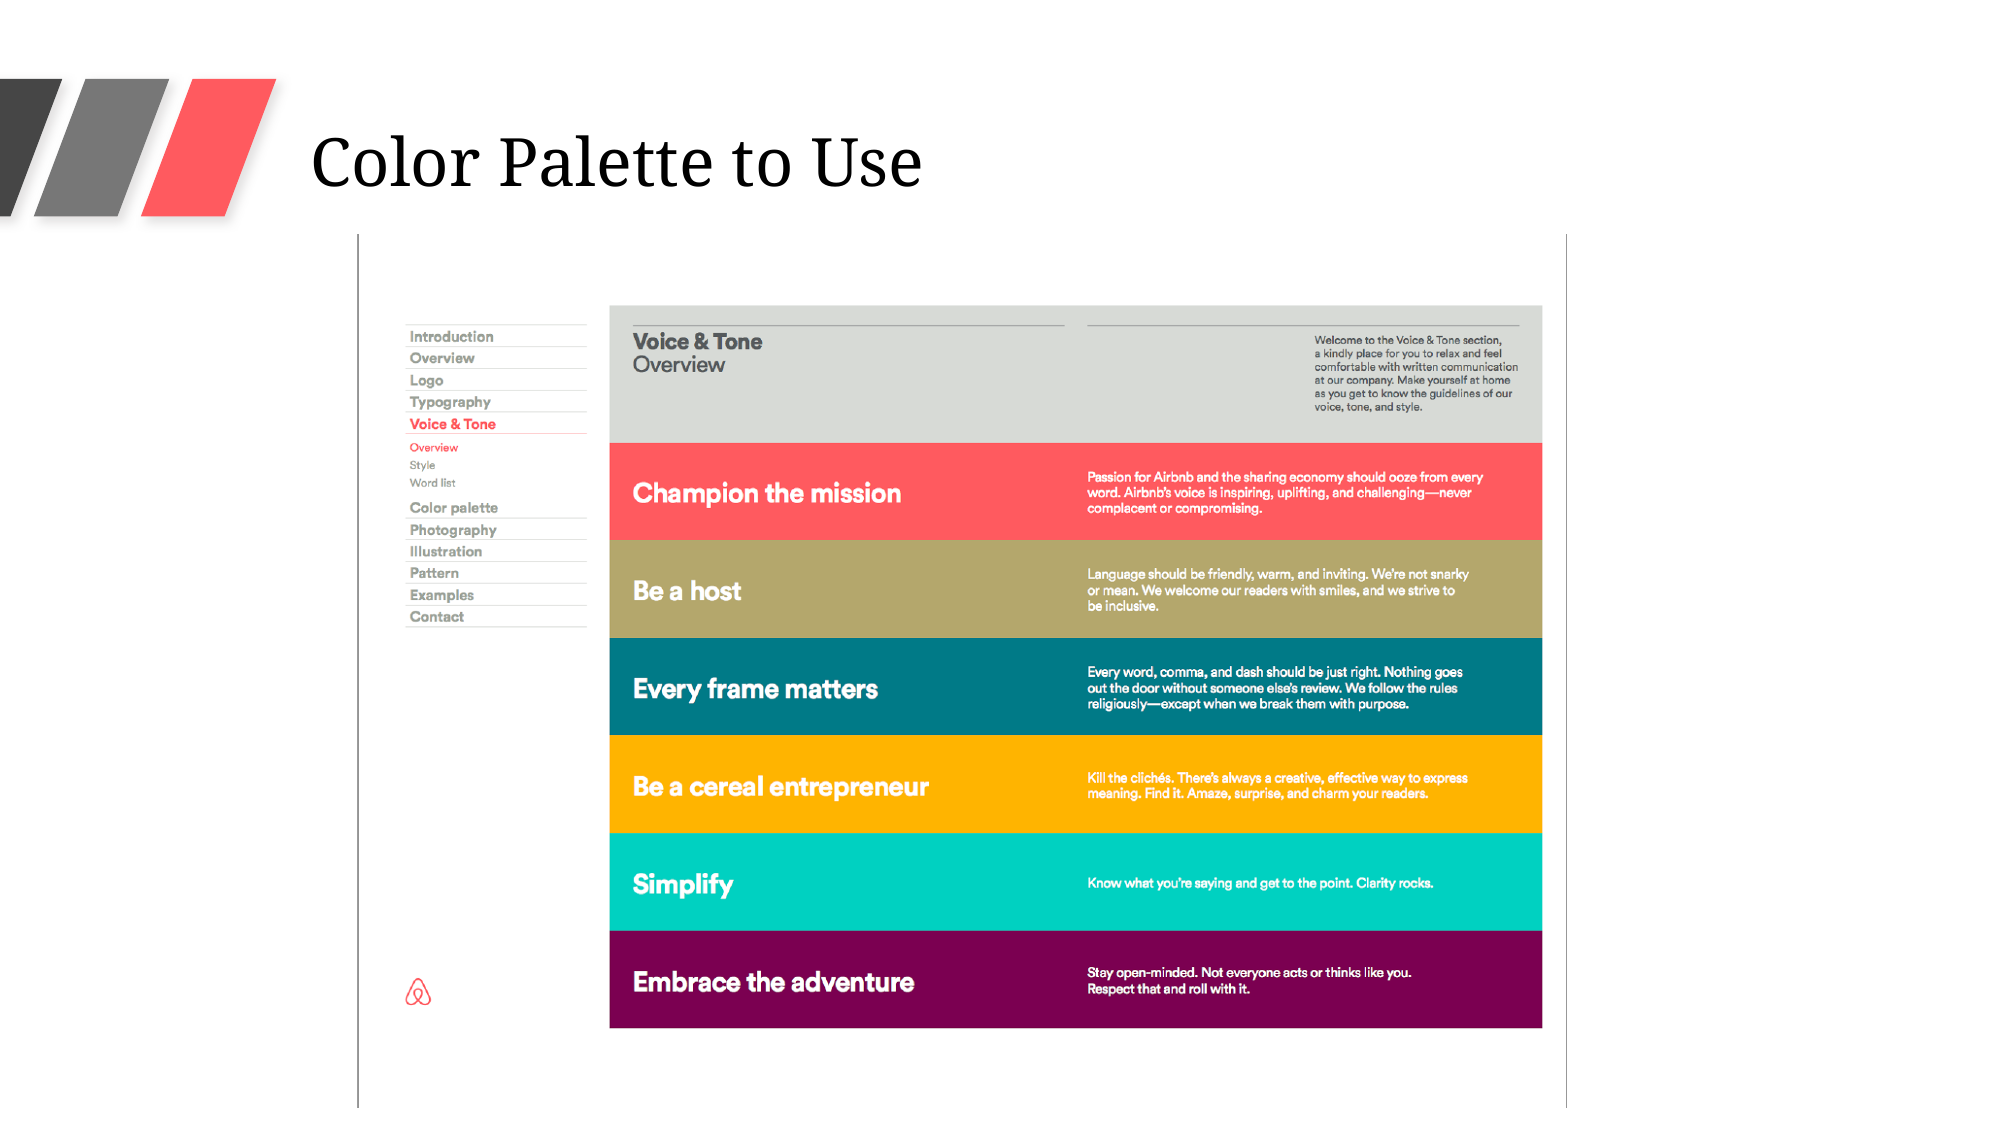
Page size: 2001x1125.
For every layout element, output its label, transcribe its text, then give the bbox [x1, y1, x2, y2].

text_box [139, 77, 278, 218]
picture [357, 234, 1567, 1108]
text_box [32, 77, 171, 218]
text_box [0, 77, 64, 218]
text_box Color Palette to Use [296, 122, 1100, 260]
